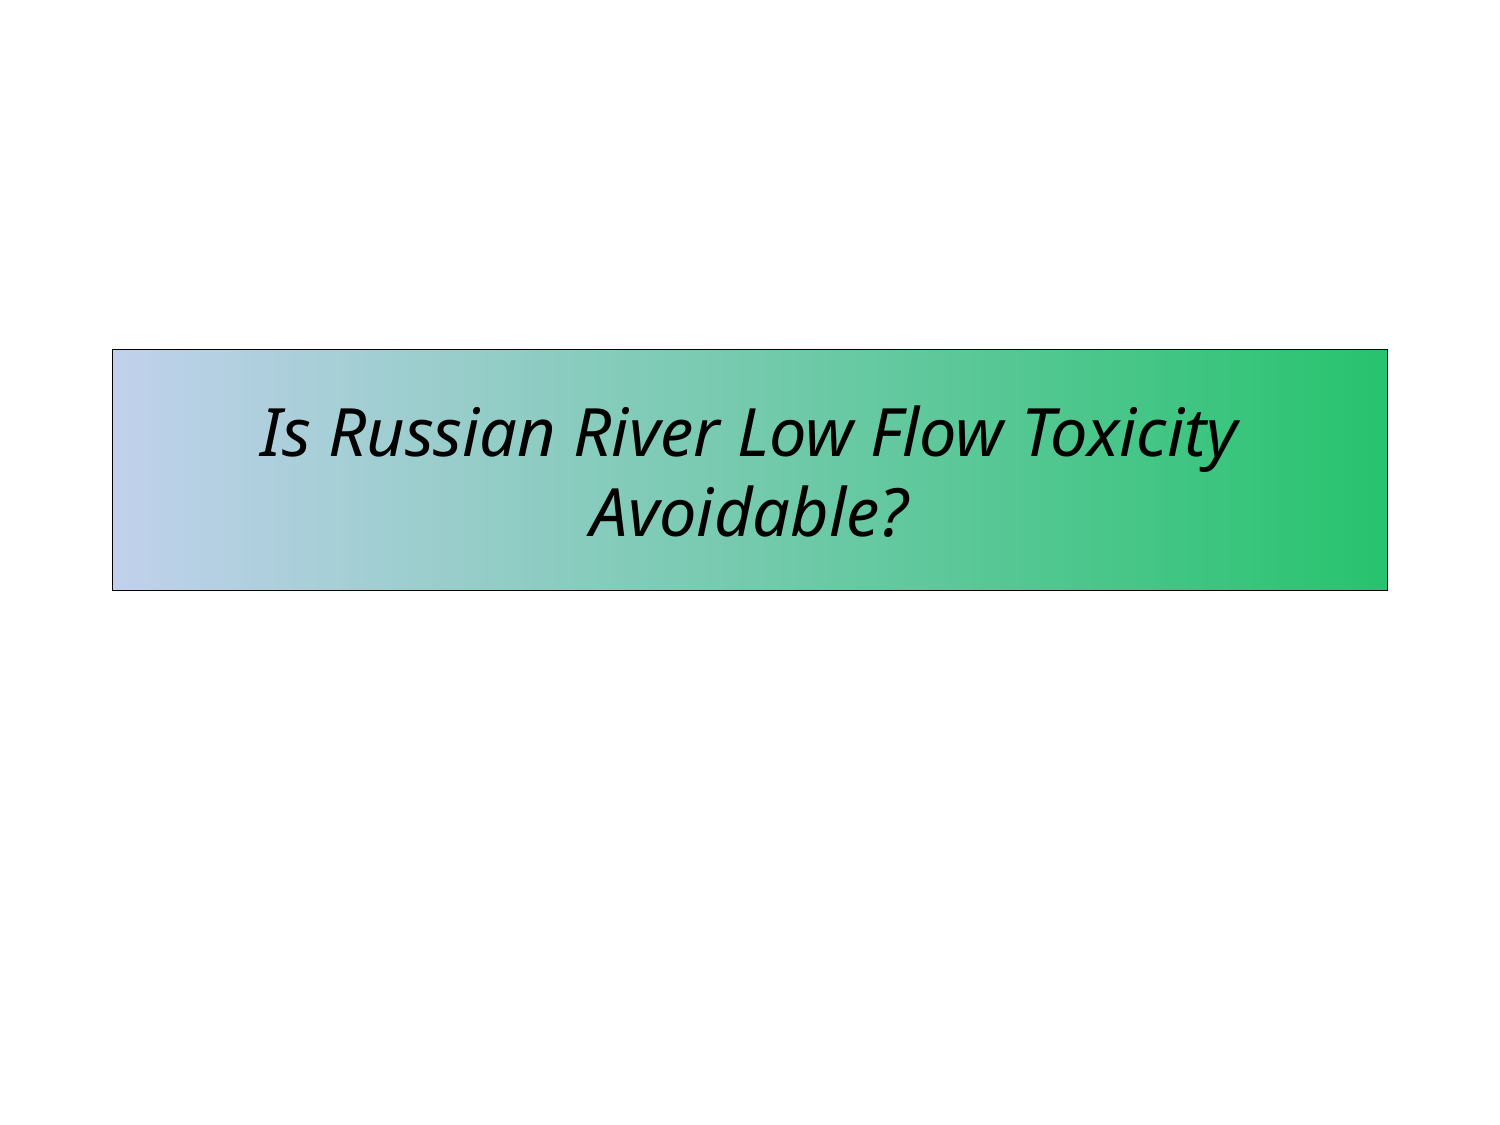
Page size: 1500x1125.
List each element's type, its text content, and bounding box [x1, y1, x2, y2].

title Is Russian River Low Flow Toxicity Avoidable? [112, 349, 1388, 591]
